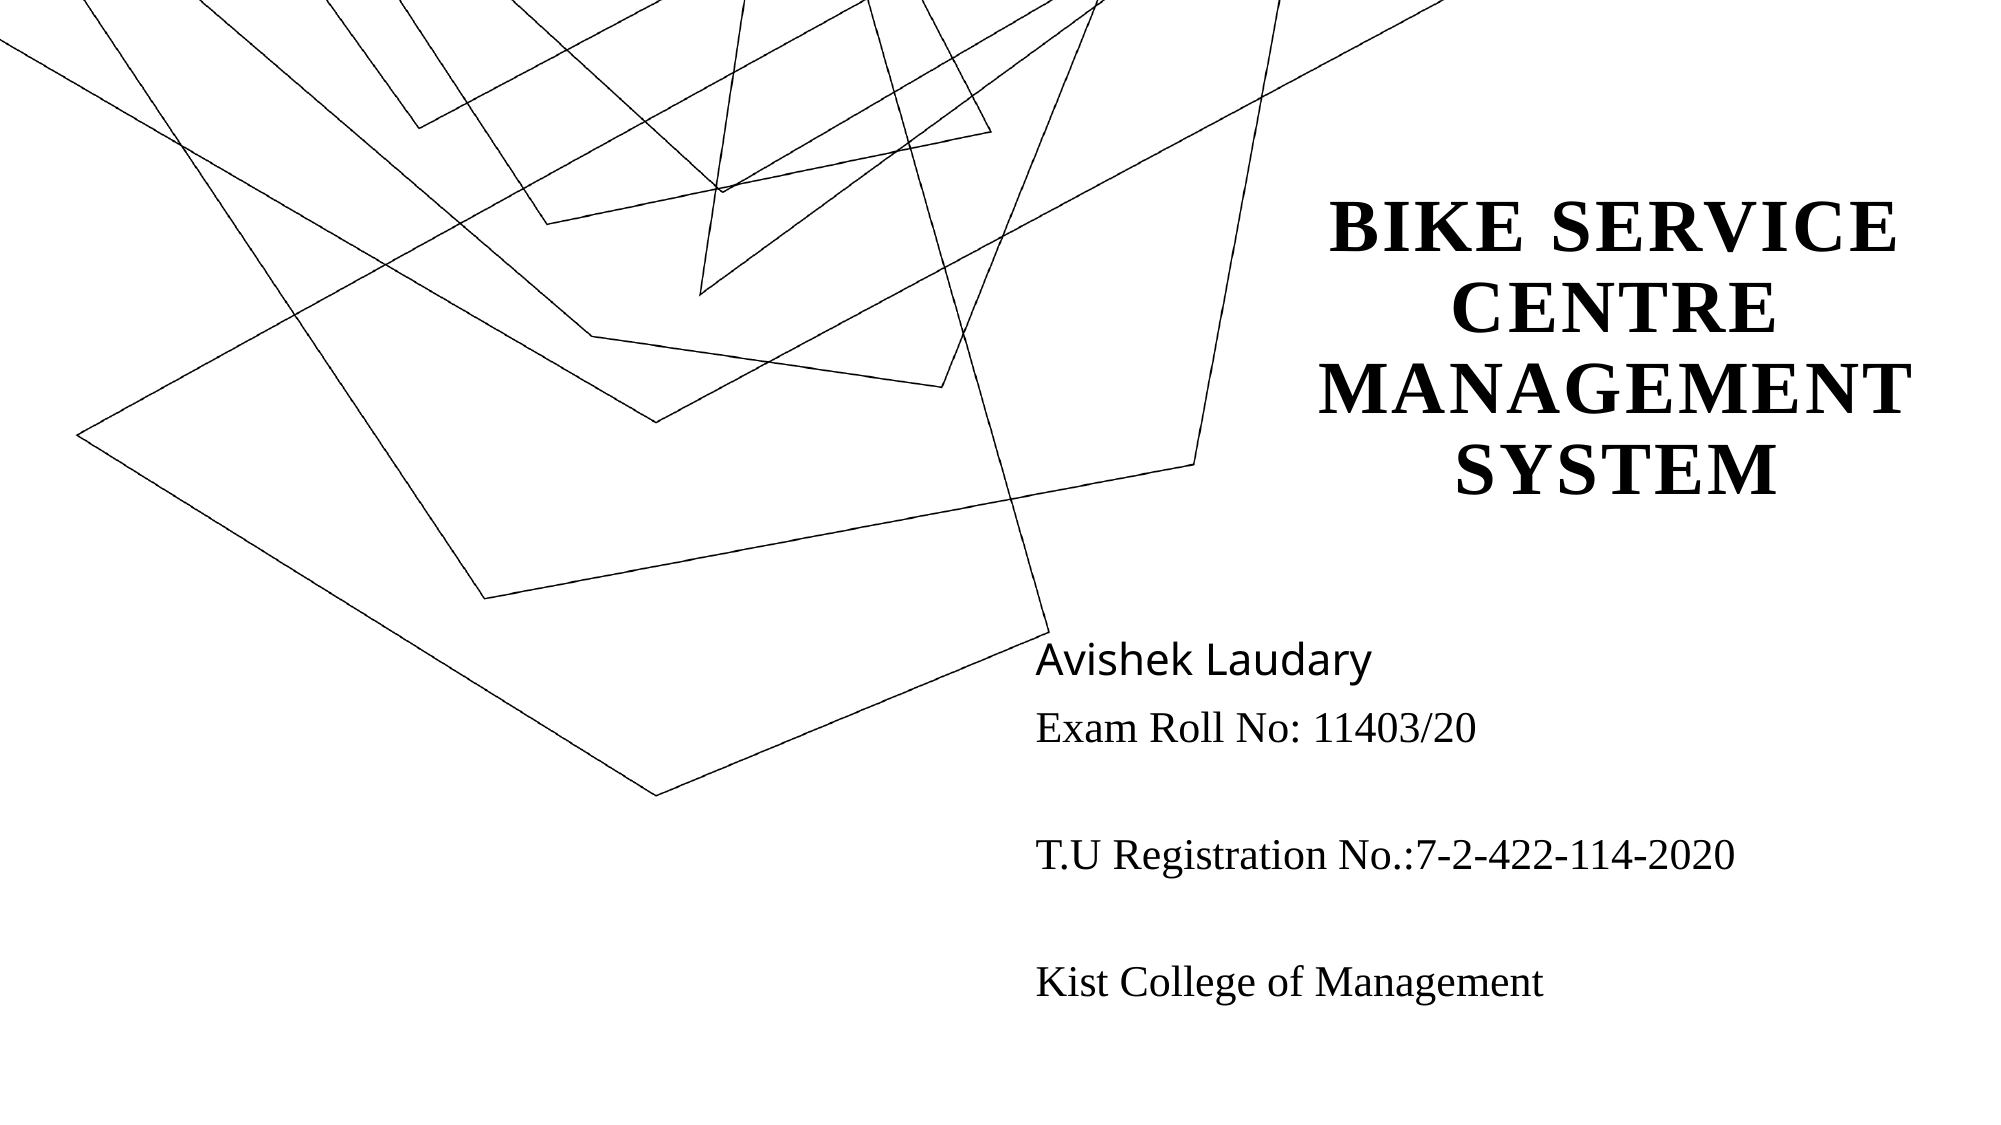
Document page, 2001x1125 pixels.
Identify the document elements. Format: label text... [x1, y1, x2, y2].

picture [0, 0, 1557, 830]
title BIKE SERVICE CENTRE MANAGEMENT SYSTEM [1233, 195, 2000, 519]
subtitle Avishek Laudary Exam Roll No: 11403/20 T.U Registration No.:7-2-422-114-2020 Kist College of Management [1020, 612, 2000, 1028]
